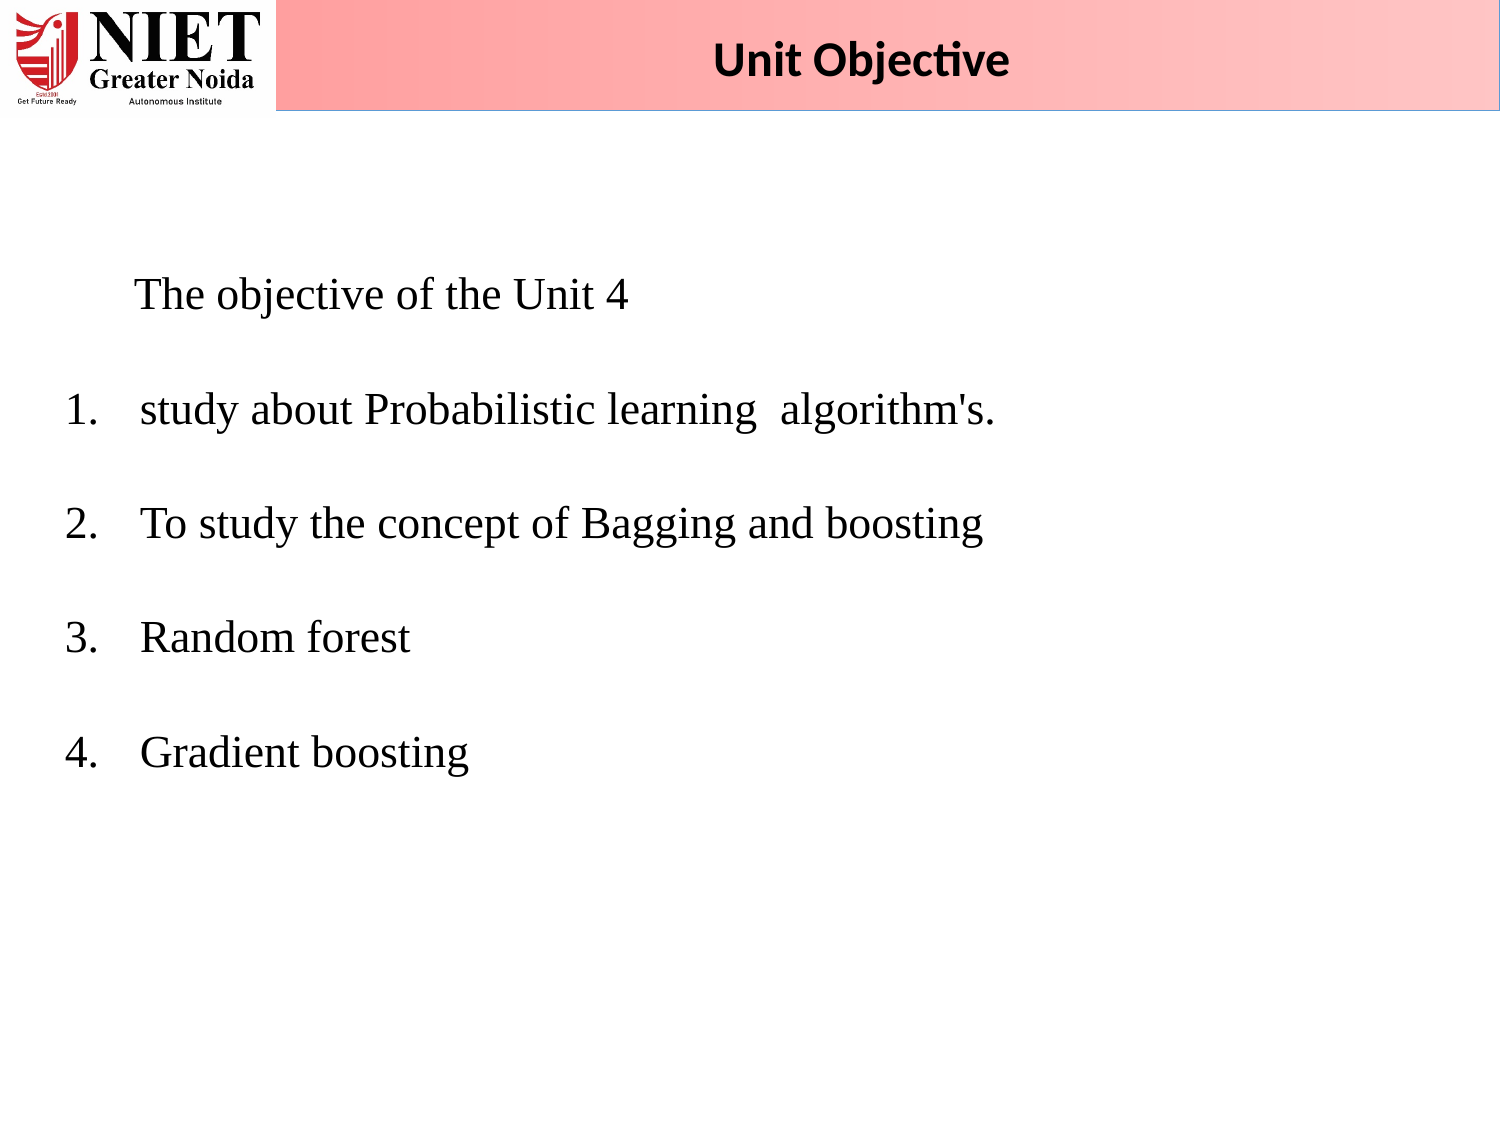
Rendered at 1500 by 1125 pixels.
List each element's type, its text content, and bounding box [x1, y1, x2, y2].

text_box Unit Objective [383, 0, 1342, 113]
list The objective of the Unit 4 study about Probabilistic learning algorithm's. To study the concept of Bagging and boosting Random forest Gradient boosting [50, 262, 1425, 1005]
picture [0, 0, 276, 118]
